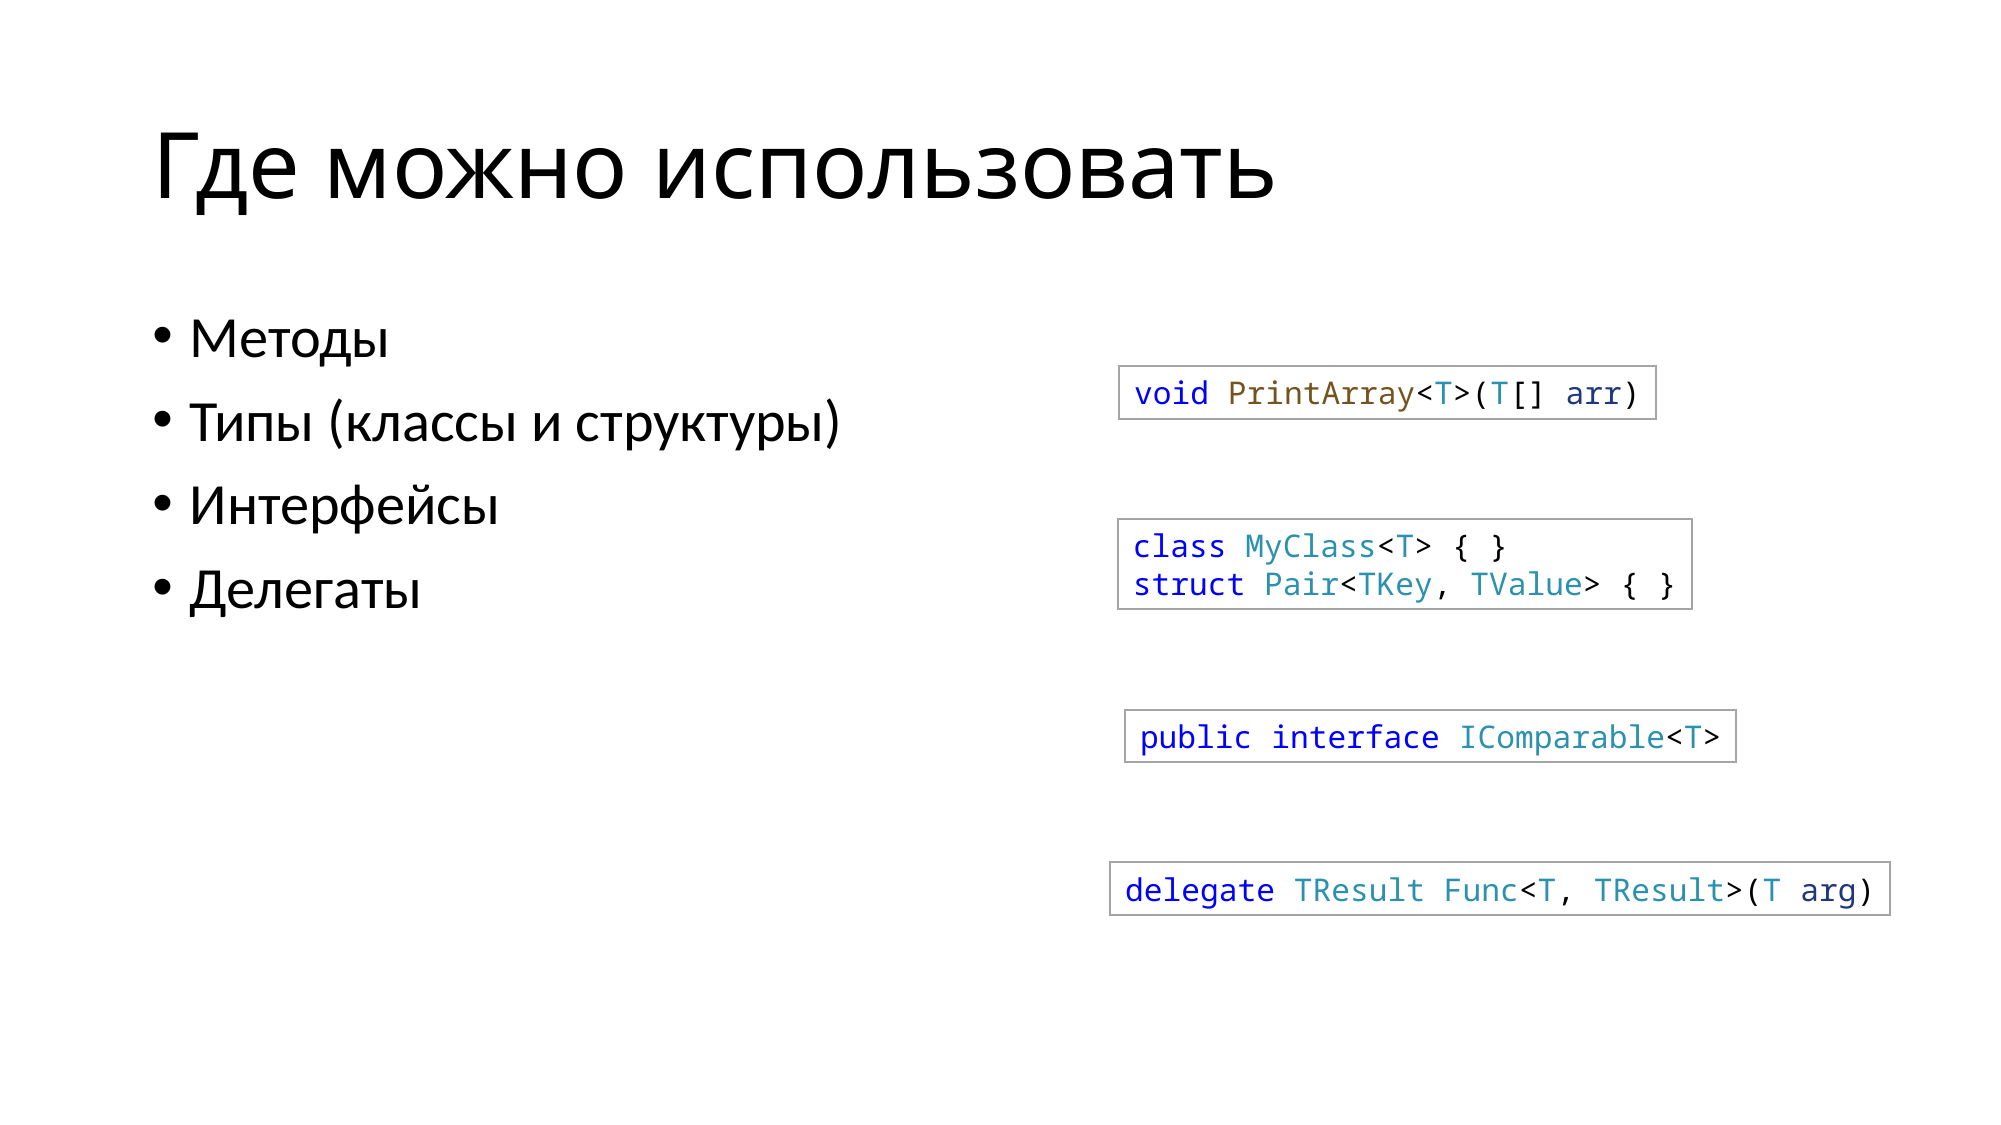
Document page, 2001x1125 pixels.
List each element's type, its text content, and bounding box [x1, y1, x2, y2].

list Методы Типы (классы и структуры) Интерфейсы Делегаты [137, 299, 1031, 1014]
text_box class MyClass<T> { } struct Pair<TKey, TValue> { } [1117, 518, 1693, 610]
title Где можно использовать [137, 59, 1863, 278]
text_box public interface IComparable<T> [1124, 709, 1737, 763]
text_box void PrintArray<T>(T[] arr) [1118, 365, 1657, 420]
text_box delegate TResult Func<T, TResult>(T arg) [1109, 861, 1891, 916]
